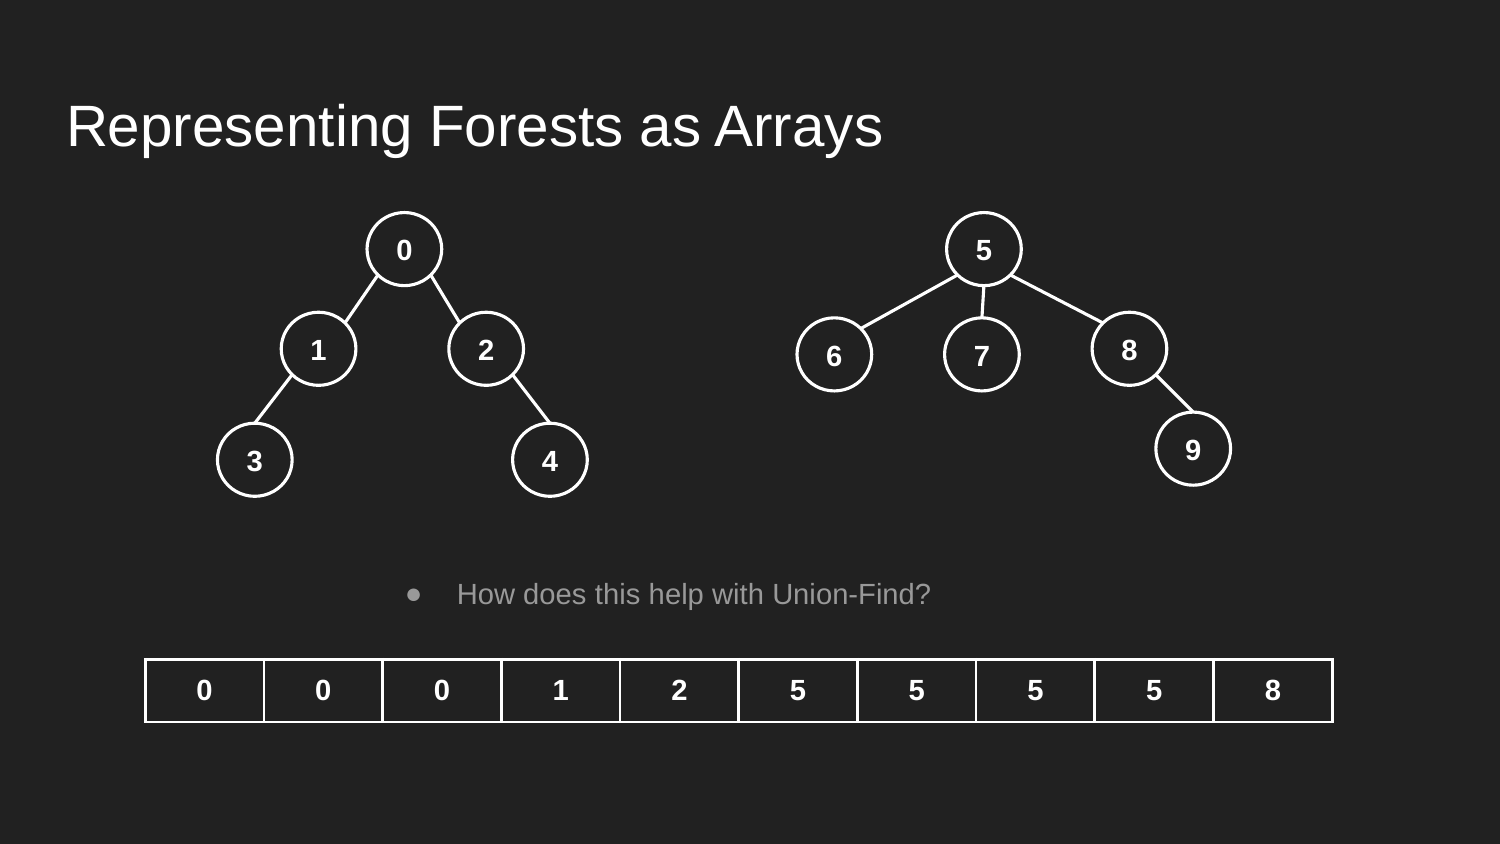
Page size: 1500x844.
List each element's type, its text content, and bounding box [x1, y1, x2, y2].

table_header 2 [621, 668, 737, 721]
table_header 1 [503, 668, 619, 721]
table_header 0 [384, 668, 500, 721]
table_header 5 [1096, 668, 1212, 721]
text_box 0 [367, 212, 442, 286]
text_box 2 [448, 312, 524, 386]
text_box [981, 285, 985, 319]
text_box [254, 374, 293, 424]
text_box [344, 274, 379, 324]
table_header 5 [740, 668, 856, 721]
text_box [1010, 274, 1104, 324]
text_box 6 [797, 317, 872, 391]
title Representing Forests as Arrays [51, 72, 1449, 167]
text_box 8 [1092, 312, 1167, 386]
text_box 4 [512, 423, 588, 497]
table_header 5 [977, 668, 1093, 721]
text_box 1 [281, 312, 356, 386]
table_header 8 [1215, 661, 1331, 721]
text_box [860, 274, 958, 329]
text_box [430, 274, 460, 324]
text_box 7 [944, 318, 1020, 391]
table_header 0 [147, 661, 263, 721]
text_box How does this help with Union-Find? [366, 560, 1283, 668]
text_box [512, 374, 551, 424]
text_box 5 [946, 212, 1022, 286]
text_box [1155, 374, 1194, 413]
table_header 0 [265, 661, 381, 721]
text_box 9 [1155, 412, 1231, 486]
table_header 5 [859, 668, 975, 721]
text_box 3 [217, 423, 293, 497]
